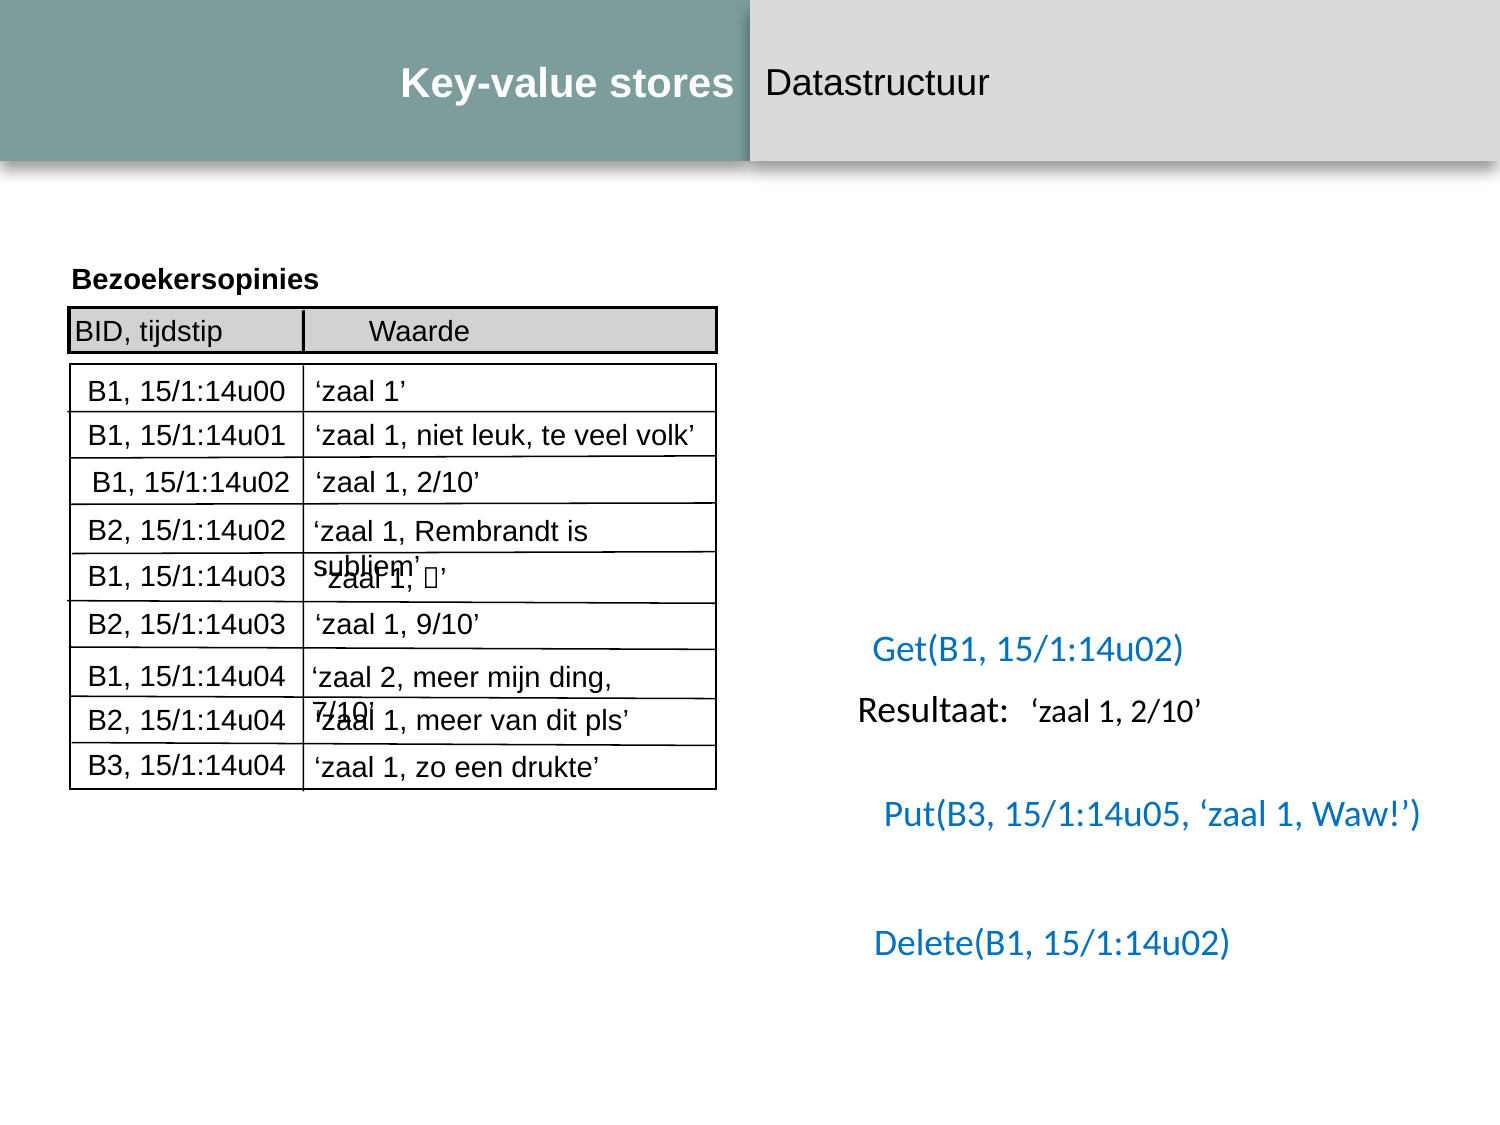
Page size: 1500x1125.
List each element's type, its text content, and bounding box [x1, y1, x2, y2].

text_box Get(B1, 15/1:14u02) [857, 616, 1200, 677]
list Datastructuur [750, 0, 1500, 161]
title Key-value stores [0, 0, 750, 161]
text_box Put(B3, 15/1:14u05, ‘zaal 1, Waw!’) [869, 782, 1437, 842]
text_box ‘zaal 1, 2/10’ [1015, 682, 1218, 737]
text_box Delete(B1, 15/1:14u02) [859, 910, 1246, 971]
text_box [55, 252, 719, 792]
text_box Resultaat: [843, 677, 1025, 737]
